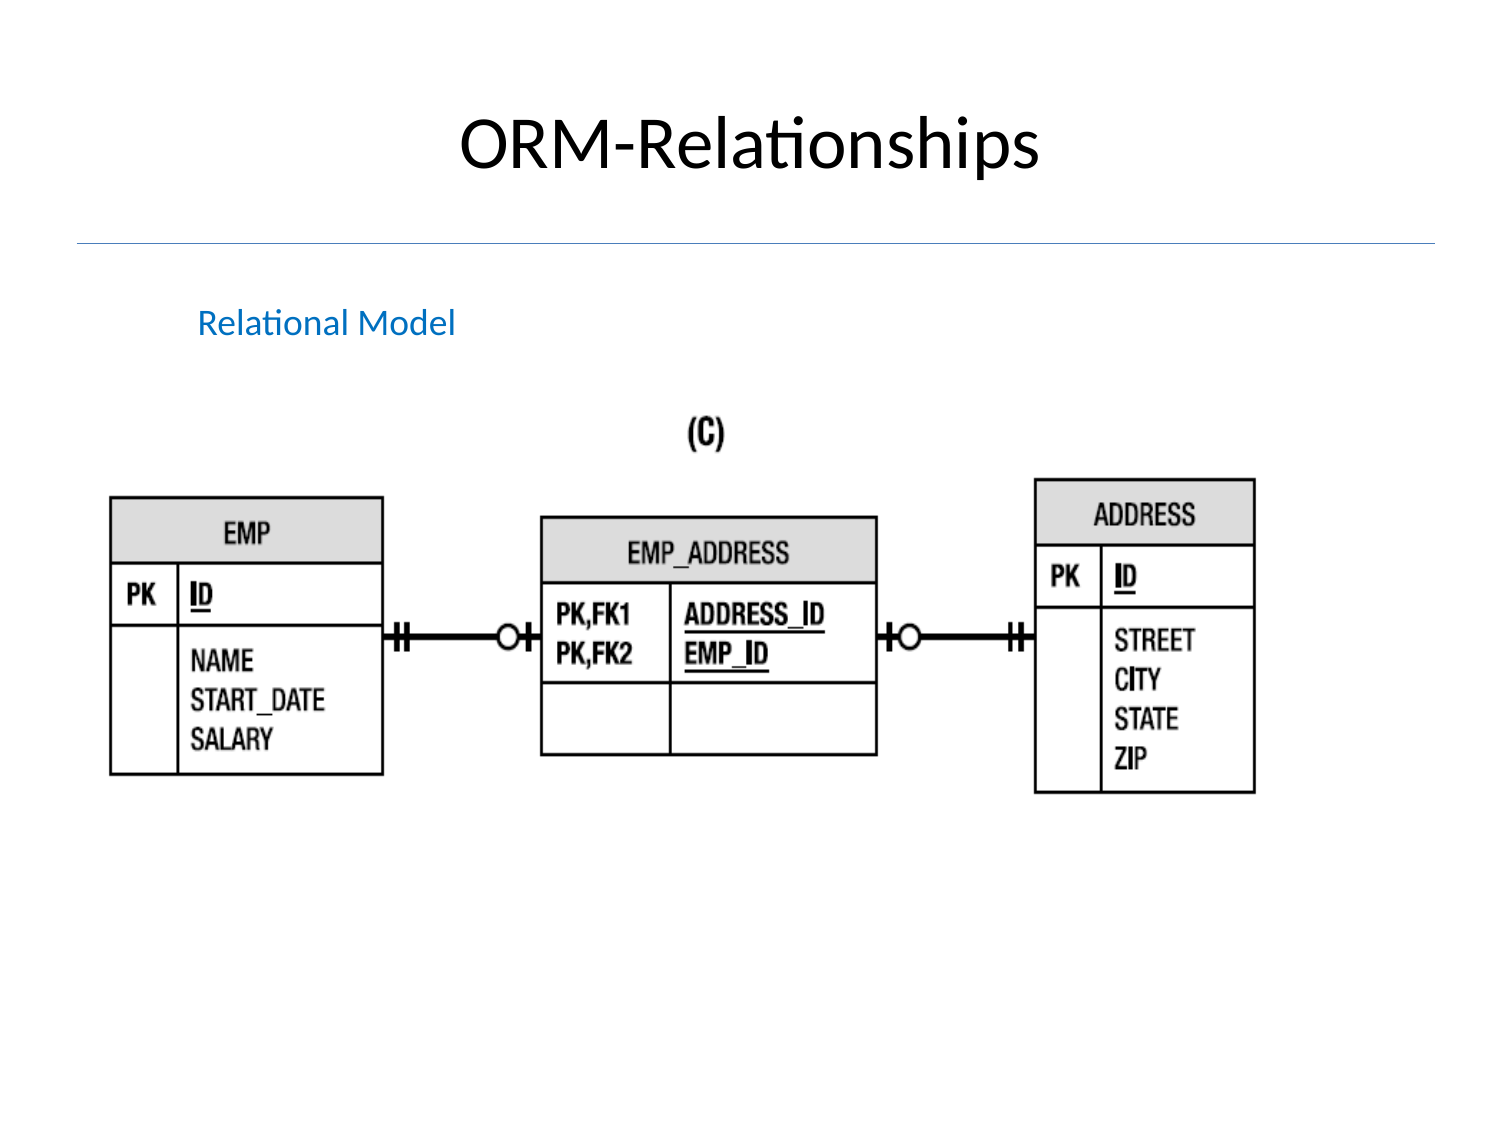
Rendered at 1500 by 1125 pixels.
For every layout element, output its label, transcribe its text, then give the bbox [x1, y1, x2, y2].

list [74, 385, 1426, 828]
text_box Relational Model [183, 290, 656, 351]
title ORM-Relationships [75, 45, 1425, 233]
